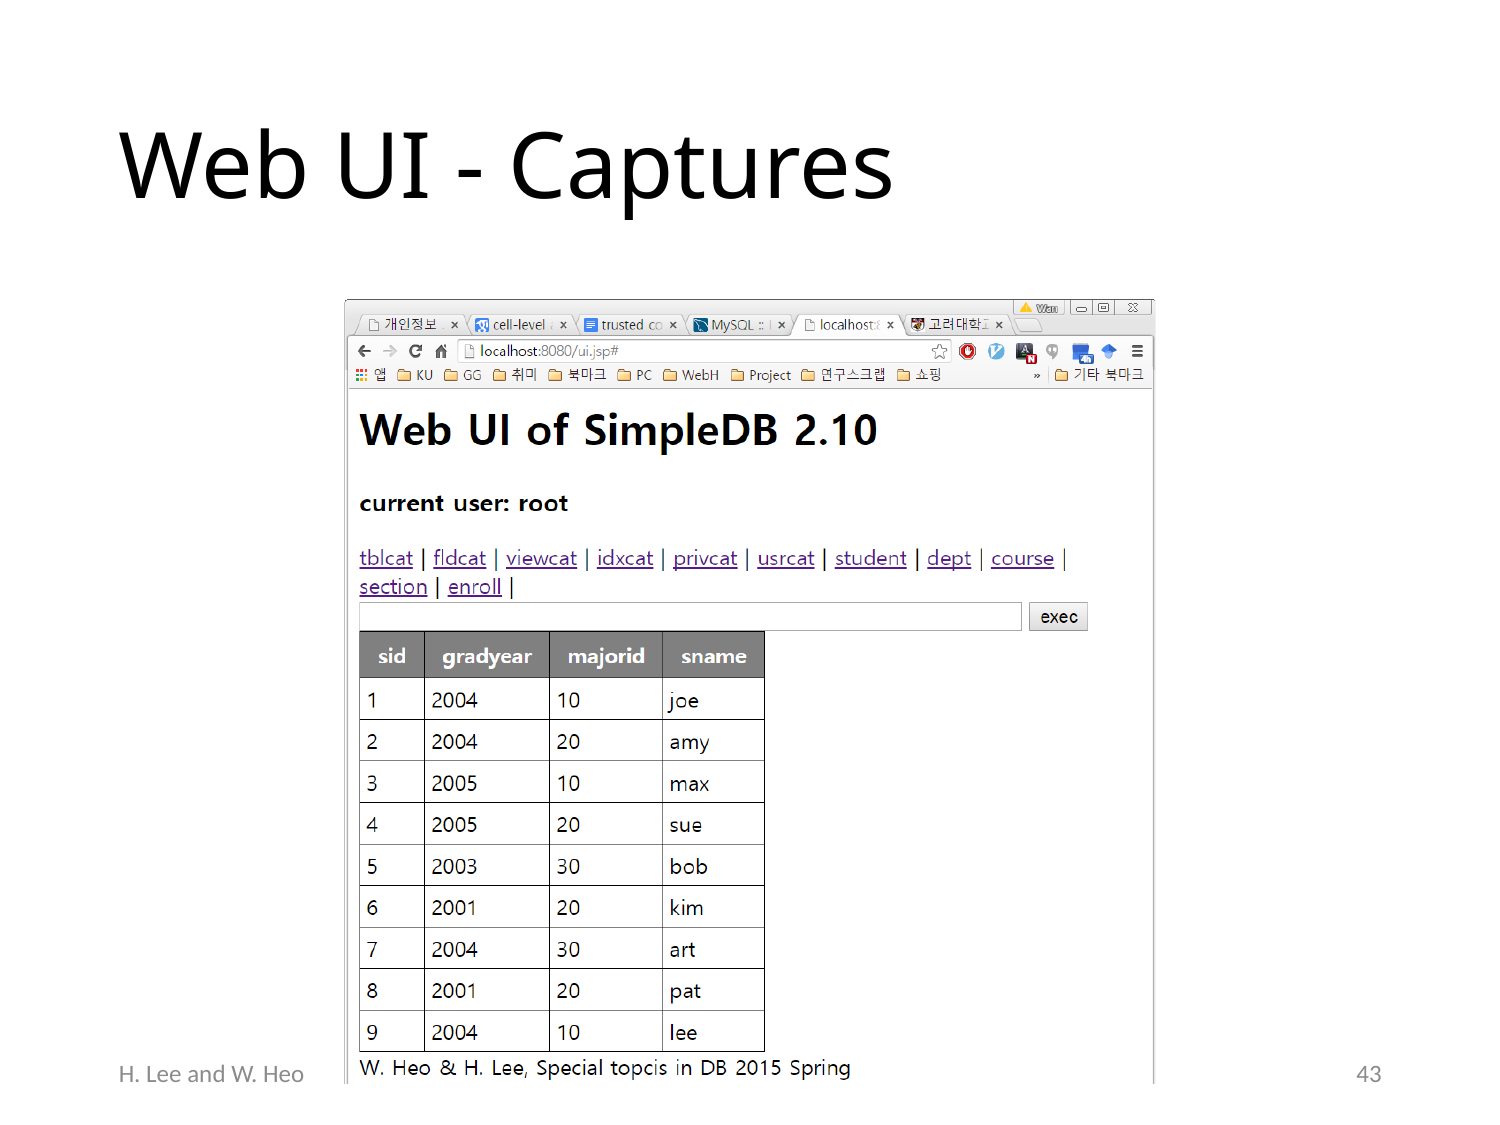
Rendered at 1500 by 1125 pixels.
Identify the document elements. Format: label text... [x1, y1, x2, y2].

title Web UI - Captures [103, 59, 1397, 278]
slide_number 42 [1059, 1042, 1397, 1103]
footer H. Lee and W. Heo [103, 1042, 611, 1103]
picture [344, 299, 1156, 1084]
